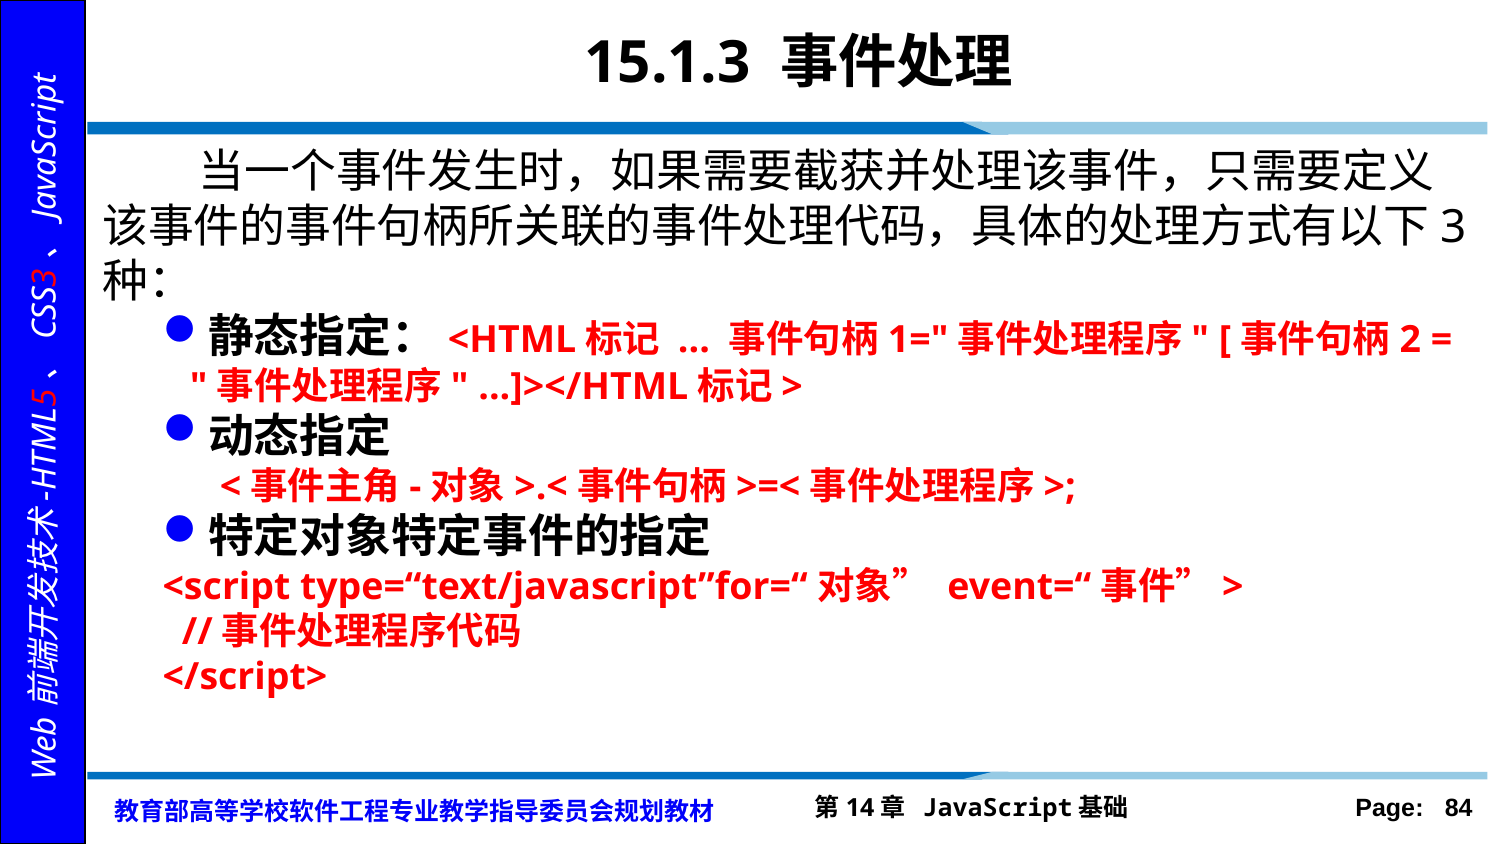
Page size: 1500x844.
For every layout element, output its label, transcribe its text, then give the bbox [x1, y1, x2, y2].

title 15.1.3 事件处理 [161, 11, 1436, 106]
list 当一个事件发生时，如果需要截获并处理该事件，只需要定义该事件的事件句柄所关联的事件处理代码，具体的处理方式有以下3种： 静态指定：<HTML标记 ... 事件句柄1="事件处理程序" [事件句柄2 = "事件处理程序" ...]></HTML标记> 动态指定 <事件主角-对象>.<事件句柄>=<事件处理程序>; 特定对象特定事件的指定 <script type=“text/javascript”for=“对象” event=“事件”> //事件处理程序代码 </script> [86, 133, 1484, 760]
